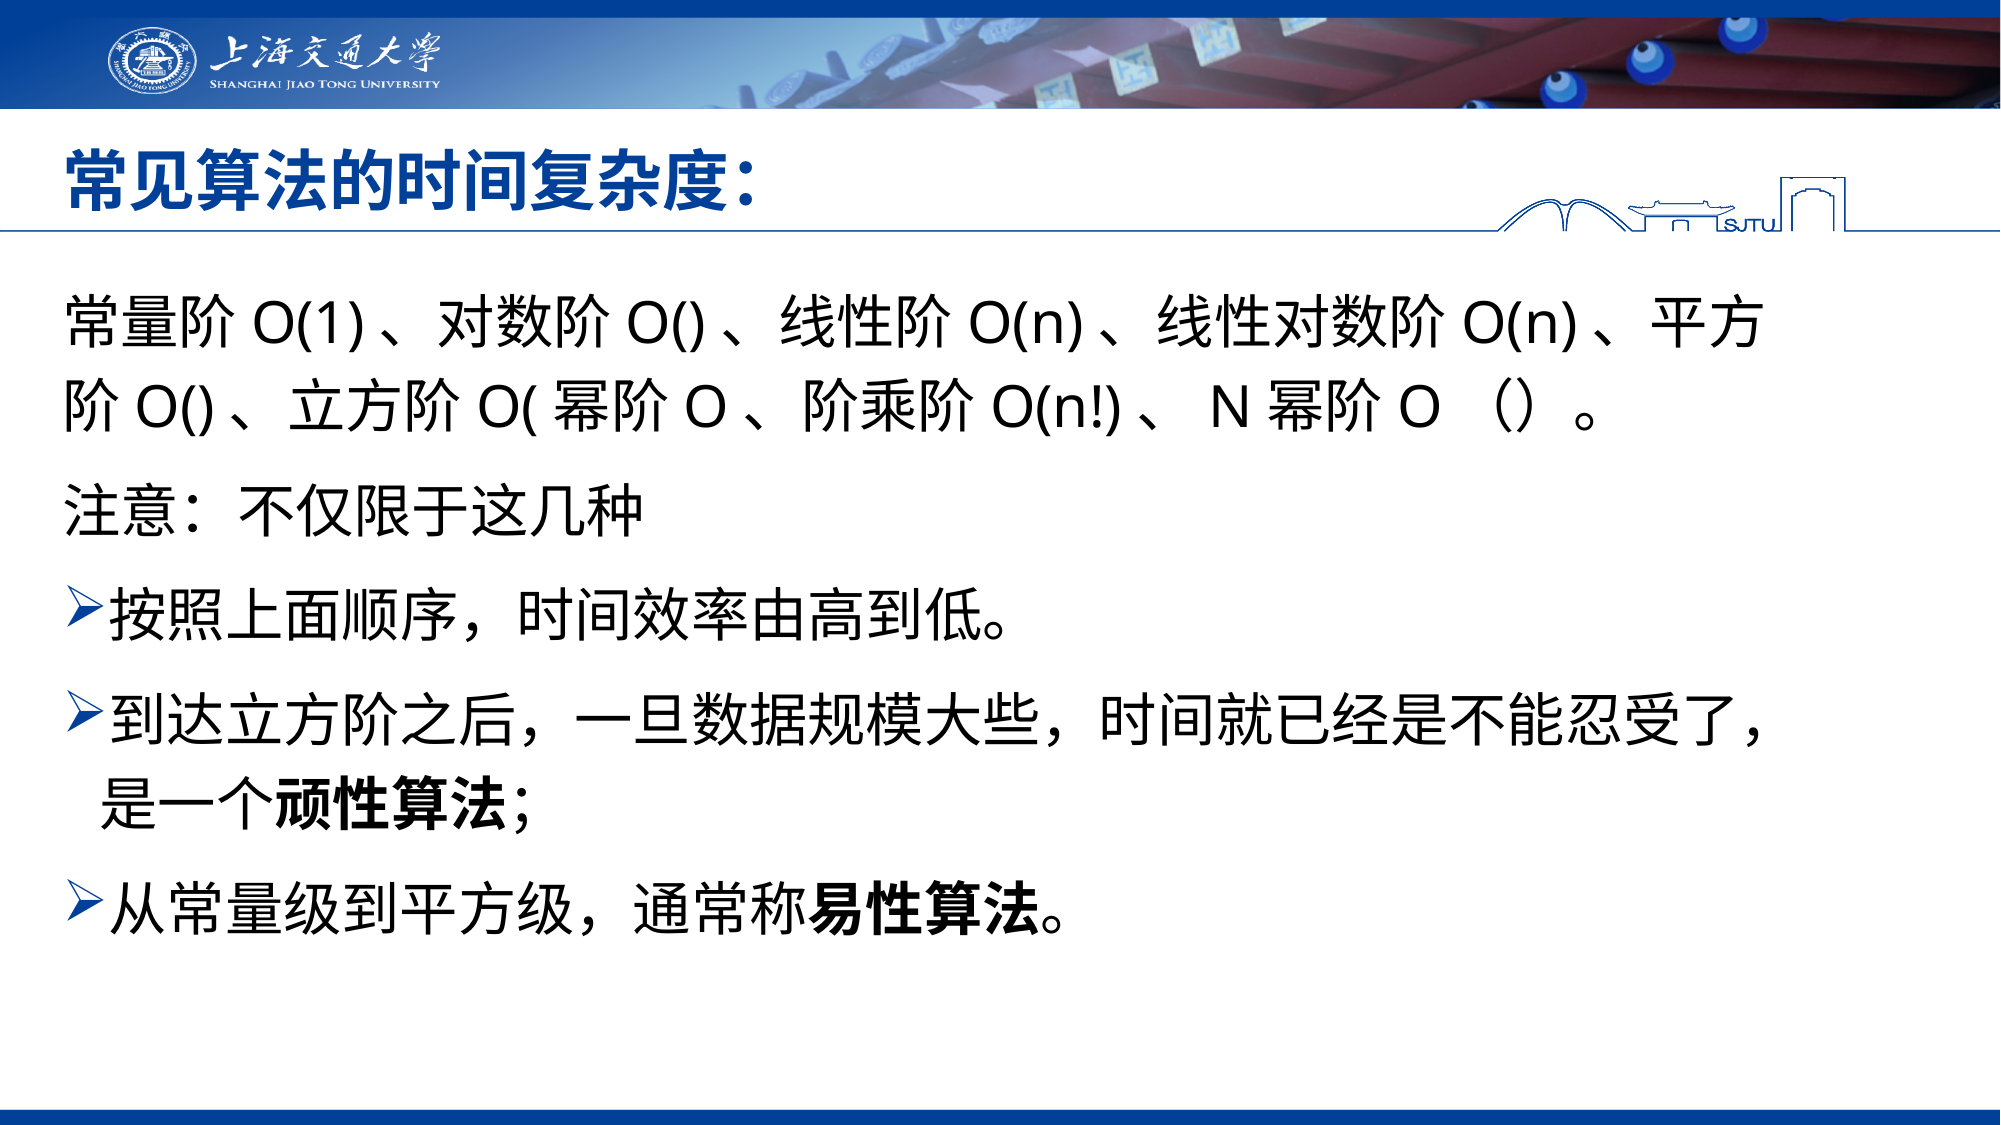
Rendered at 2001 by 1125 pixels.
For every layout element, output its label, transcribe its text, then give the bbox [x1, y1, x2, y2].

title 常见算法的时间复杂度： [47, 136, 1879, 231]
picture [0, 0, 2001, 109]
